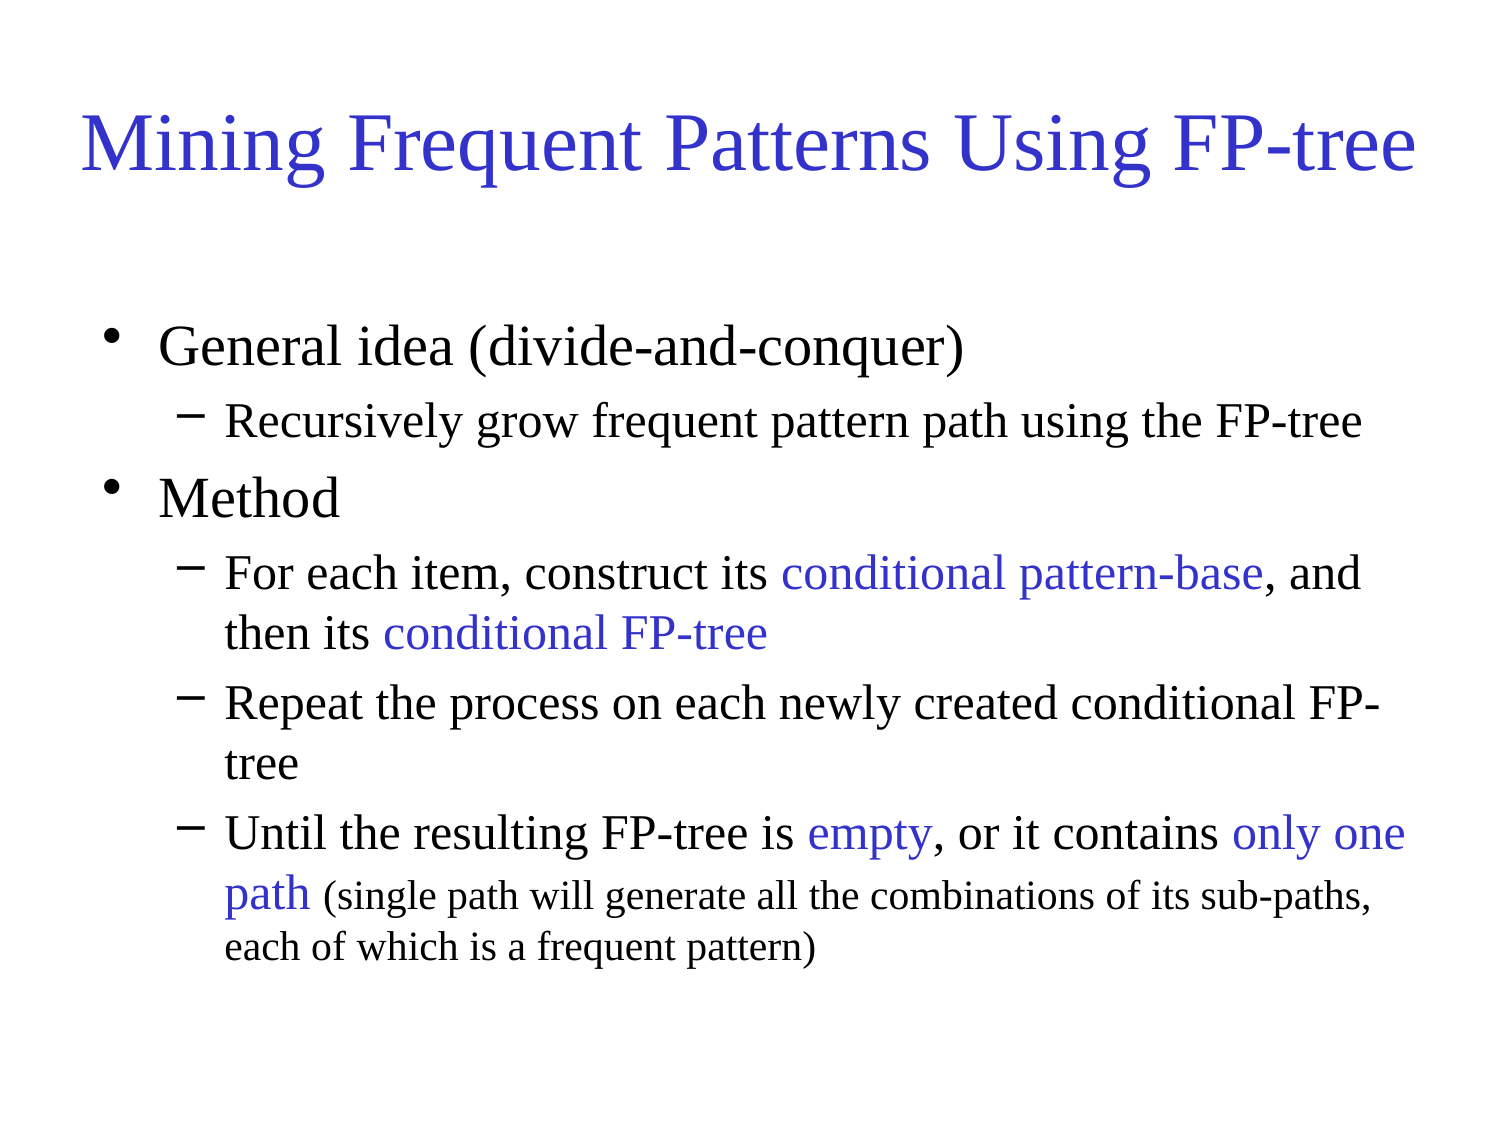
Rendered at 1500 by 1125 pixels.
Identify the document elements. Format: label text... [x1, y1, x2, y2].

title Mining Frequent Patterns Using FP-tree [50, 75, 1450, 200]
list General idea (divide-and-conquer) Recursively grow frequent pattern path using the FP-tree Method For each item, construct its conditional pattern-base, and then its conditional FP-tree Repeat the process on each newly created conditional FP-tree Until the resulting FP-tree is empty, or it contains only one path (single path will generate all the combinations of its sub-paths, each of which is a frequent pattern) [87, 299, 1461, 1055]
